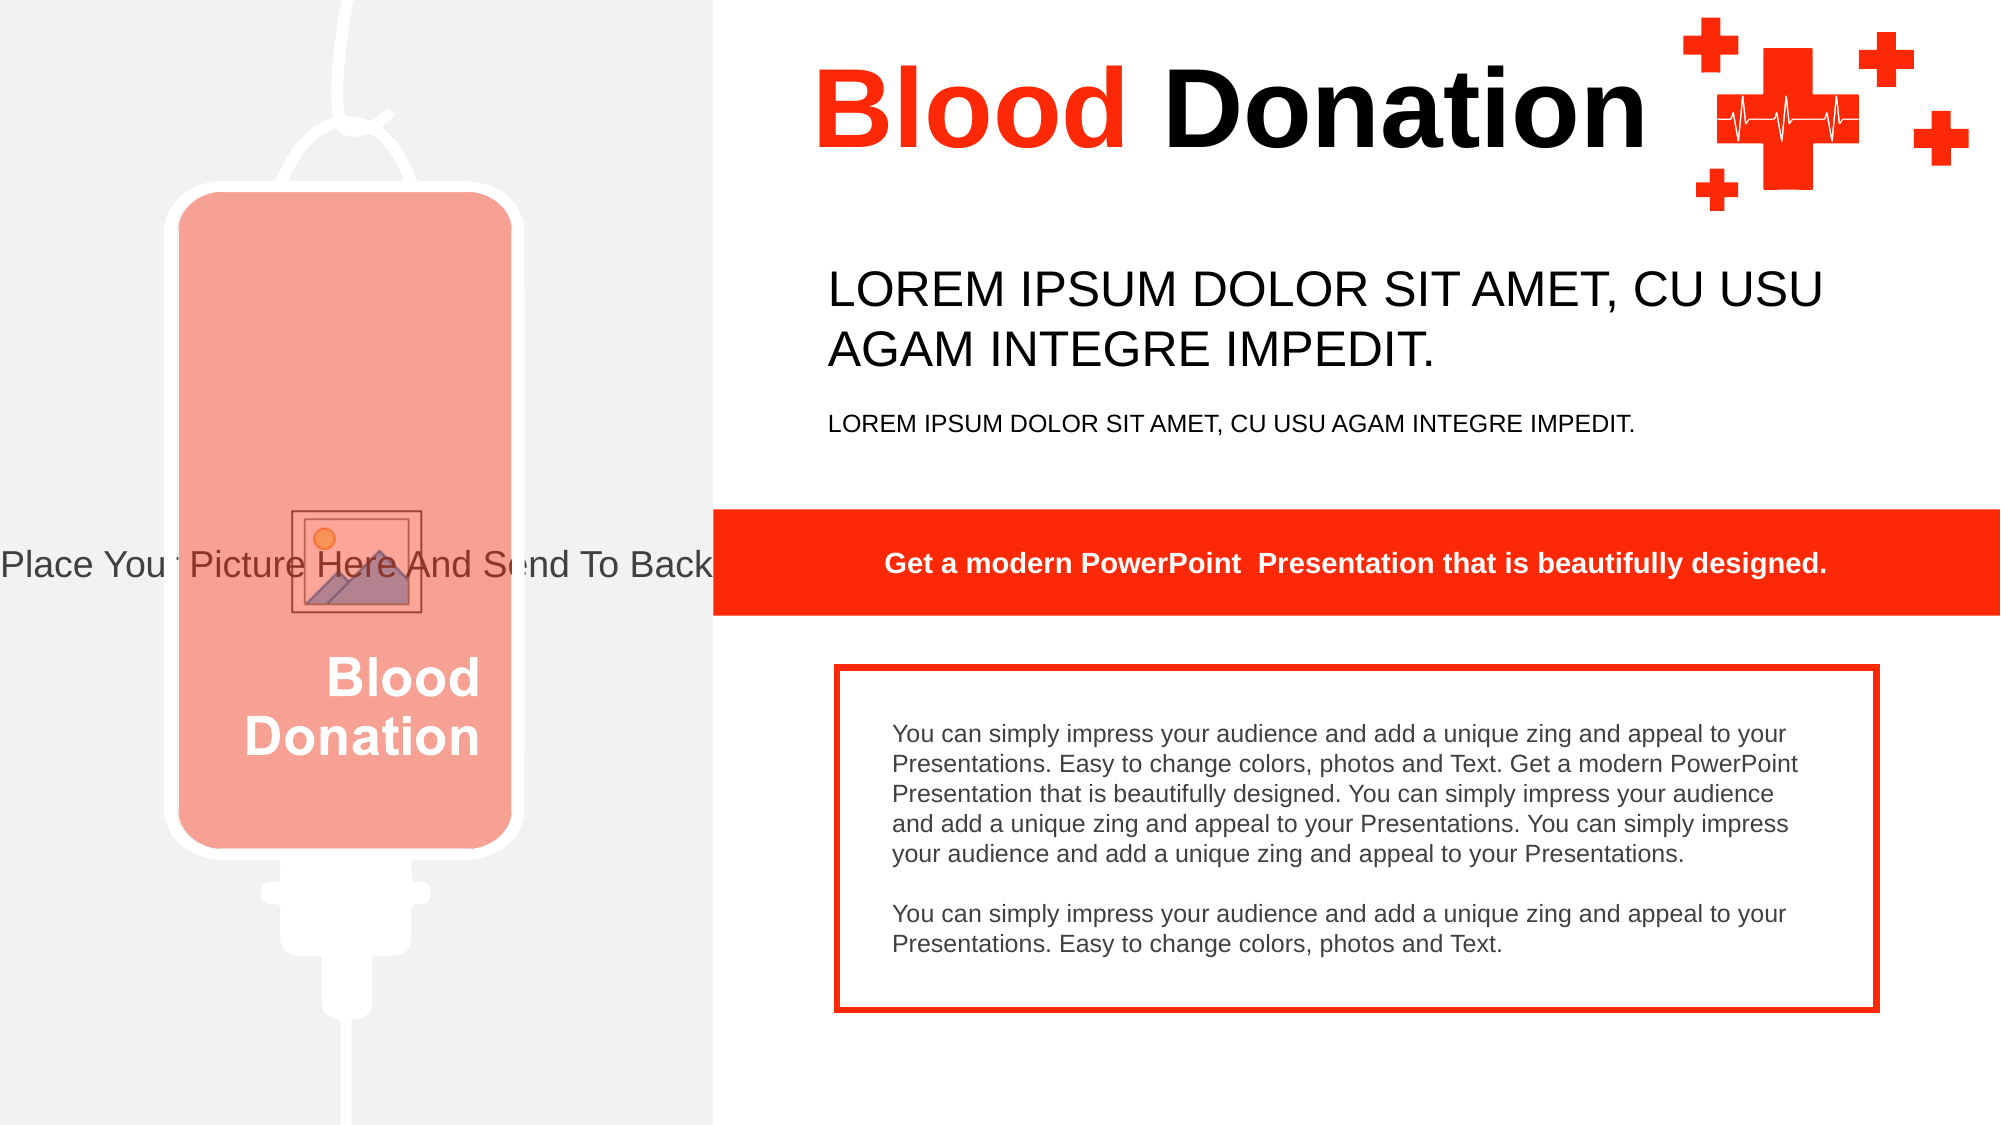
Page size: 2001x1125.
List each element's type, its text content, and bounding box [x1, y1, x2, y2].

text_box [164, 0, 525, 1125]
text_box [836, 667, 1878, 1011]
text_box LOREM IPSUM DOLOR SIT AMET, CU USU AGAM INTEGRE IMPEDIT. [813, 399, 1877, 445]
text_box Blood Donation [797, 52, 1683, 170]
text_box Get a modern PowerPoint Presentation that is beautifully designed. [836, 537, 1877, 587]
picture [0, 0, 164, 1125]
text_box [714, 508, 2000, 617]
picture [525, 0, 714, 1125]
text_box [1683, 17, 1969, 211]
text_box You can simply impress your audience and add a unique zing and appeal to your Presentations. Easy to change colors, photos and Text. Get a modern PowerPoint Presentation that is beautifully designed. You can simply impress your audience and add a unique zing and appeal to your Presentations. You can simply impress your audience and add a unique zing and appeal to your Presentations. You can simply impress your audience and add a unique zing and appeal to your Presentations. Easy to change colors, photos and Text. [877, 710, 1836, 965]
text_box LOREM IPSUM DOLOR SIT AMET, CU USU AGAM INTEGRE IMPEDIT. [813, 249, 1877, 385]
